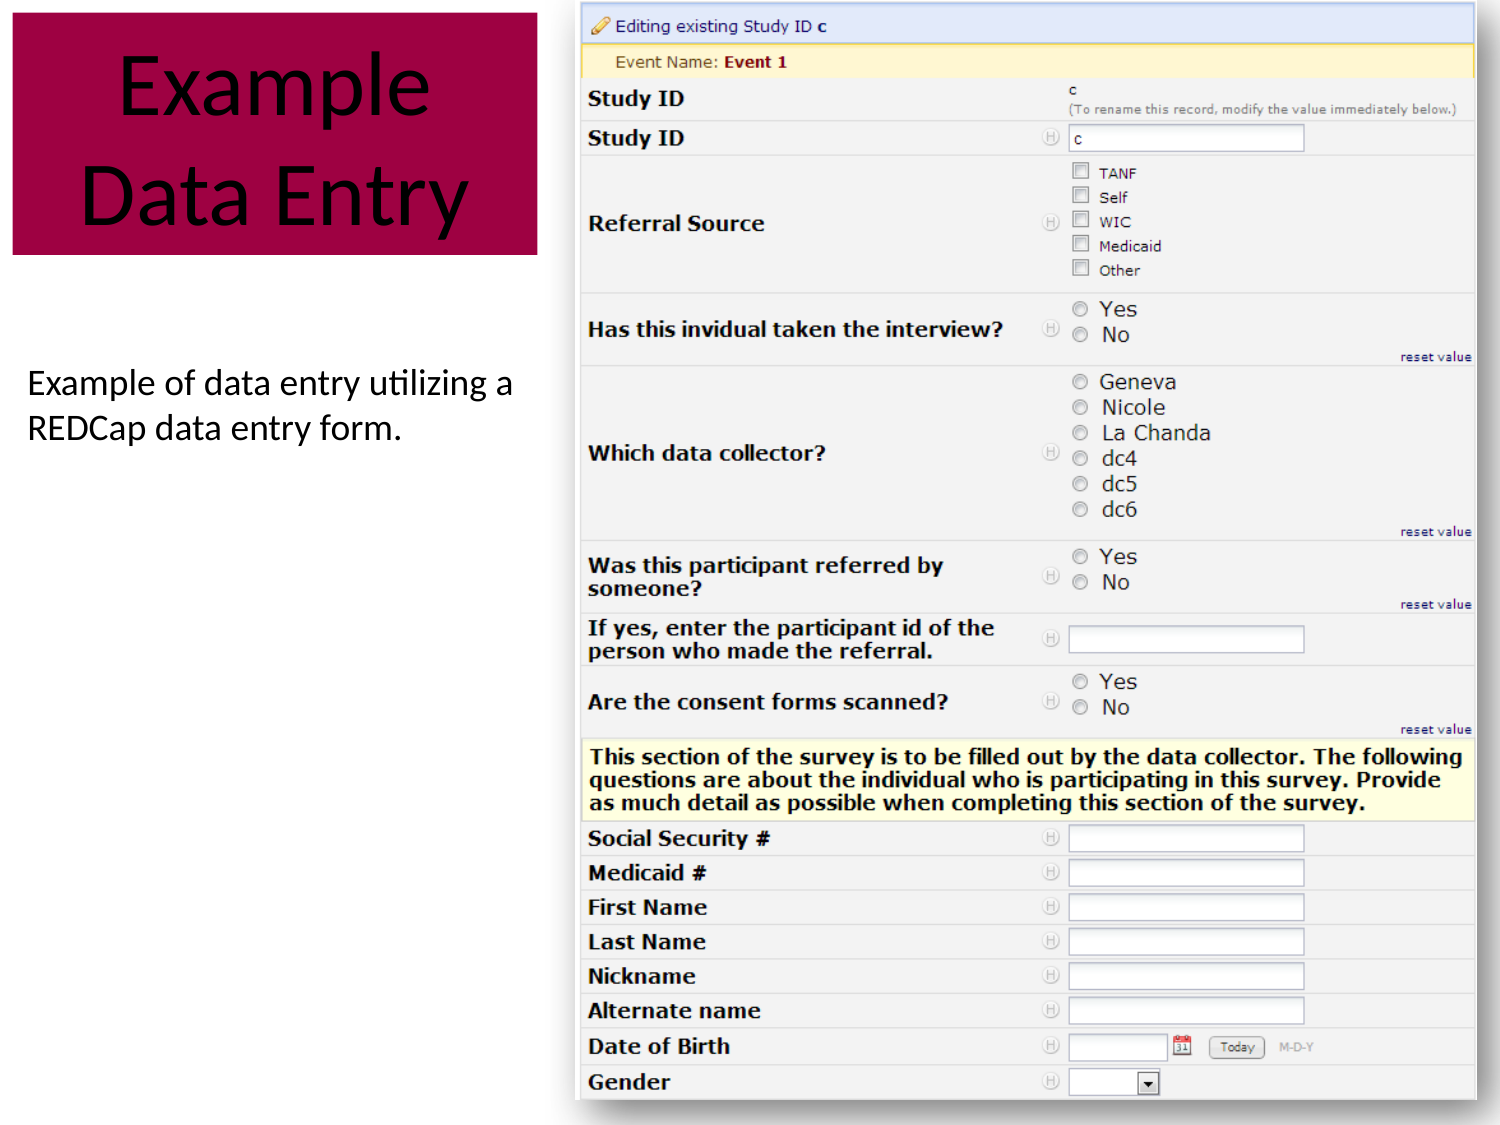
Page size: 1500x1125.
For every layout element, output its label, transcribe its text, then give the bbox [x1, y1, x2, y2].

title Example Data Entry [12, 12, 538, 255]
text_box Example of data entry utilizing a REDCap data entry form. [12, 350, 538, 456]
picture [574, 0, 1477, 1101]
